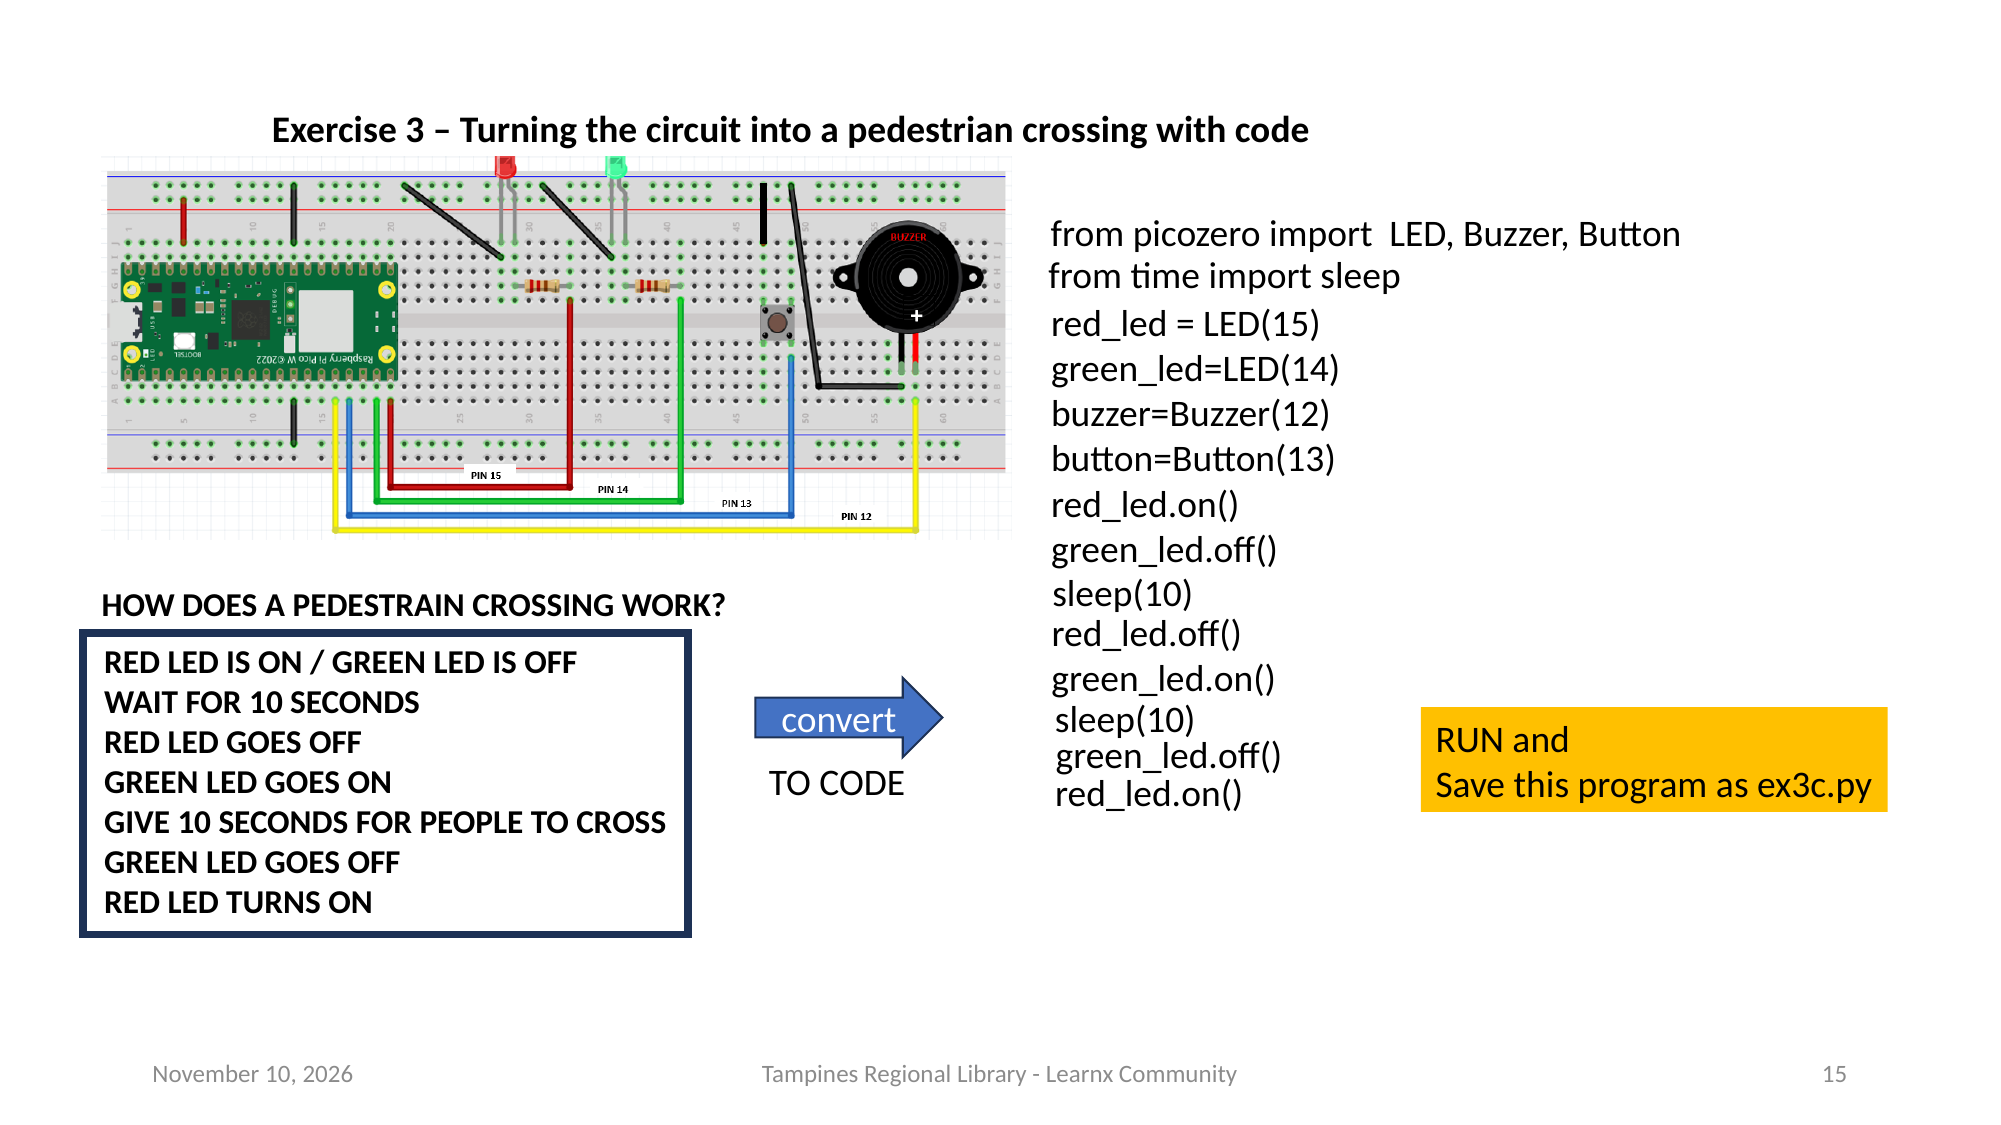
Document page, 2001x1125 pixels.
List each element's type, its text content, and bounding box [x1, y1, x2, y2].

text_box red_led.on() green_led.off() [1036, 472, 1294, 578]
text_box red_led.on() [1040, 761, 1259, 822]
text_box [1031, 201, 1702, 305]
text_box sleep(10) [1037, 561, 1209, 602]
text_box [753, 677, 943, 811]
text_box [97, 156, 1017, 547]
text_box RUN and Save this program as ex3c.py [1420, 707, 1888, 812]
text_box green_led.off() [1040, 723, 1298, 784]
text_box HOW DOES A PEDESTRAIN CROSSING WORK? [86, 576, 743, 631]
slide_number 15 [1412, 1042, 1863, 1103]
text_box green_led.on() [1036, 646, 1292, 707]
text_box Exercise 3 – Turning the circuit into a pedestrian crossing with code [257, 97, 1390, 158]
footer Tampines Regional Library - Learnx Community [662, 1042, 1338, 1103]
text_box red_led.off() [1036, 602, 1258, 646]
text_box sleep(10) [1040, 687, 1211, 723]
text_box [82, 633, 689, 972]
text_box red_led = LED(15) green_led=LED(14) buzzer=Buzzer(12) button=Button(13) [1036, 305, 1356, 487]
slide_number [137, 1042, 588, 1103]
